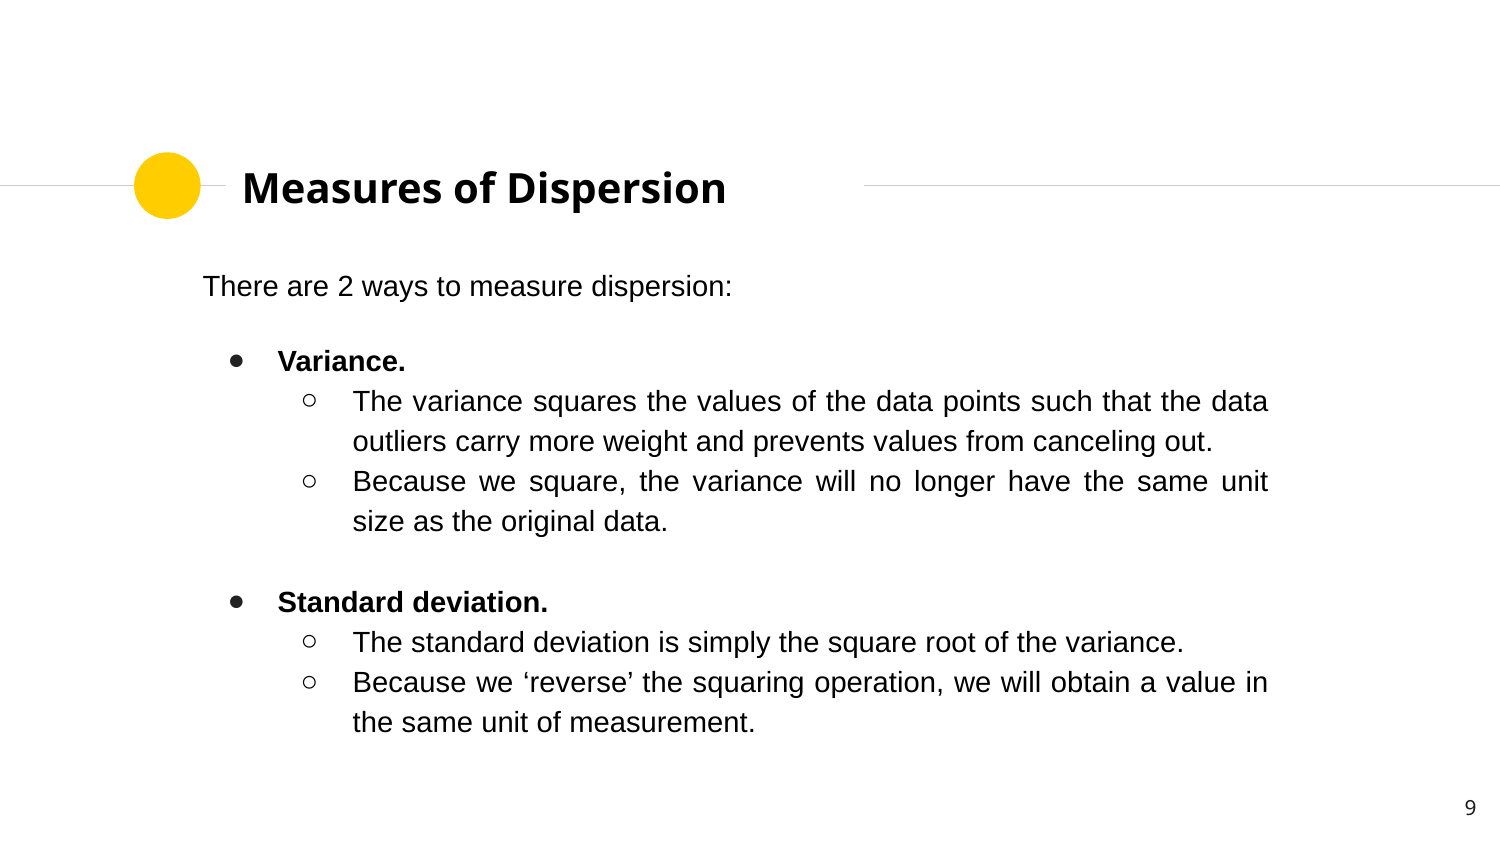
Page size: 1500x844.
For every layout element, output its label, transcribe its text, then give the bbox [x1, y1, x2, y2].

title Measures of Dispersion [226, 151, 863, 223]
slide_number ‹#› [1401, 779, 1492, 844]
text_box There are 2 ways to measure dispersion: Variance. The variance squares the values of the data points such that the data outliers carry more weight and prevents values from canceling out. Because we square, the variance will no longer have the same unit size as the original data. Standard deviation. The standard deviation is simply the square root of the variance. Because we ‘reverse’ the squaring operation, we will obtain a value in the same unit of measurement. [187, 251, 1285, 772]
